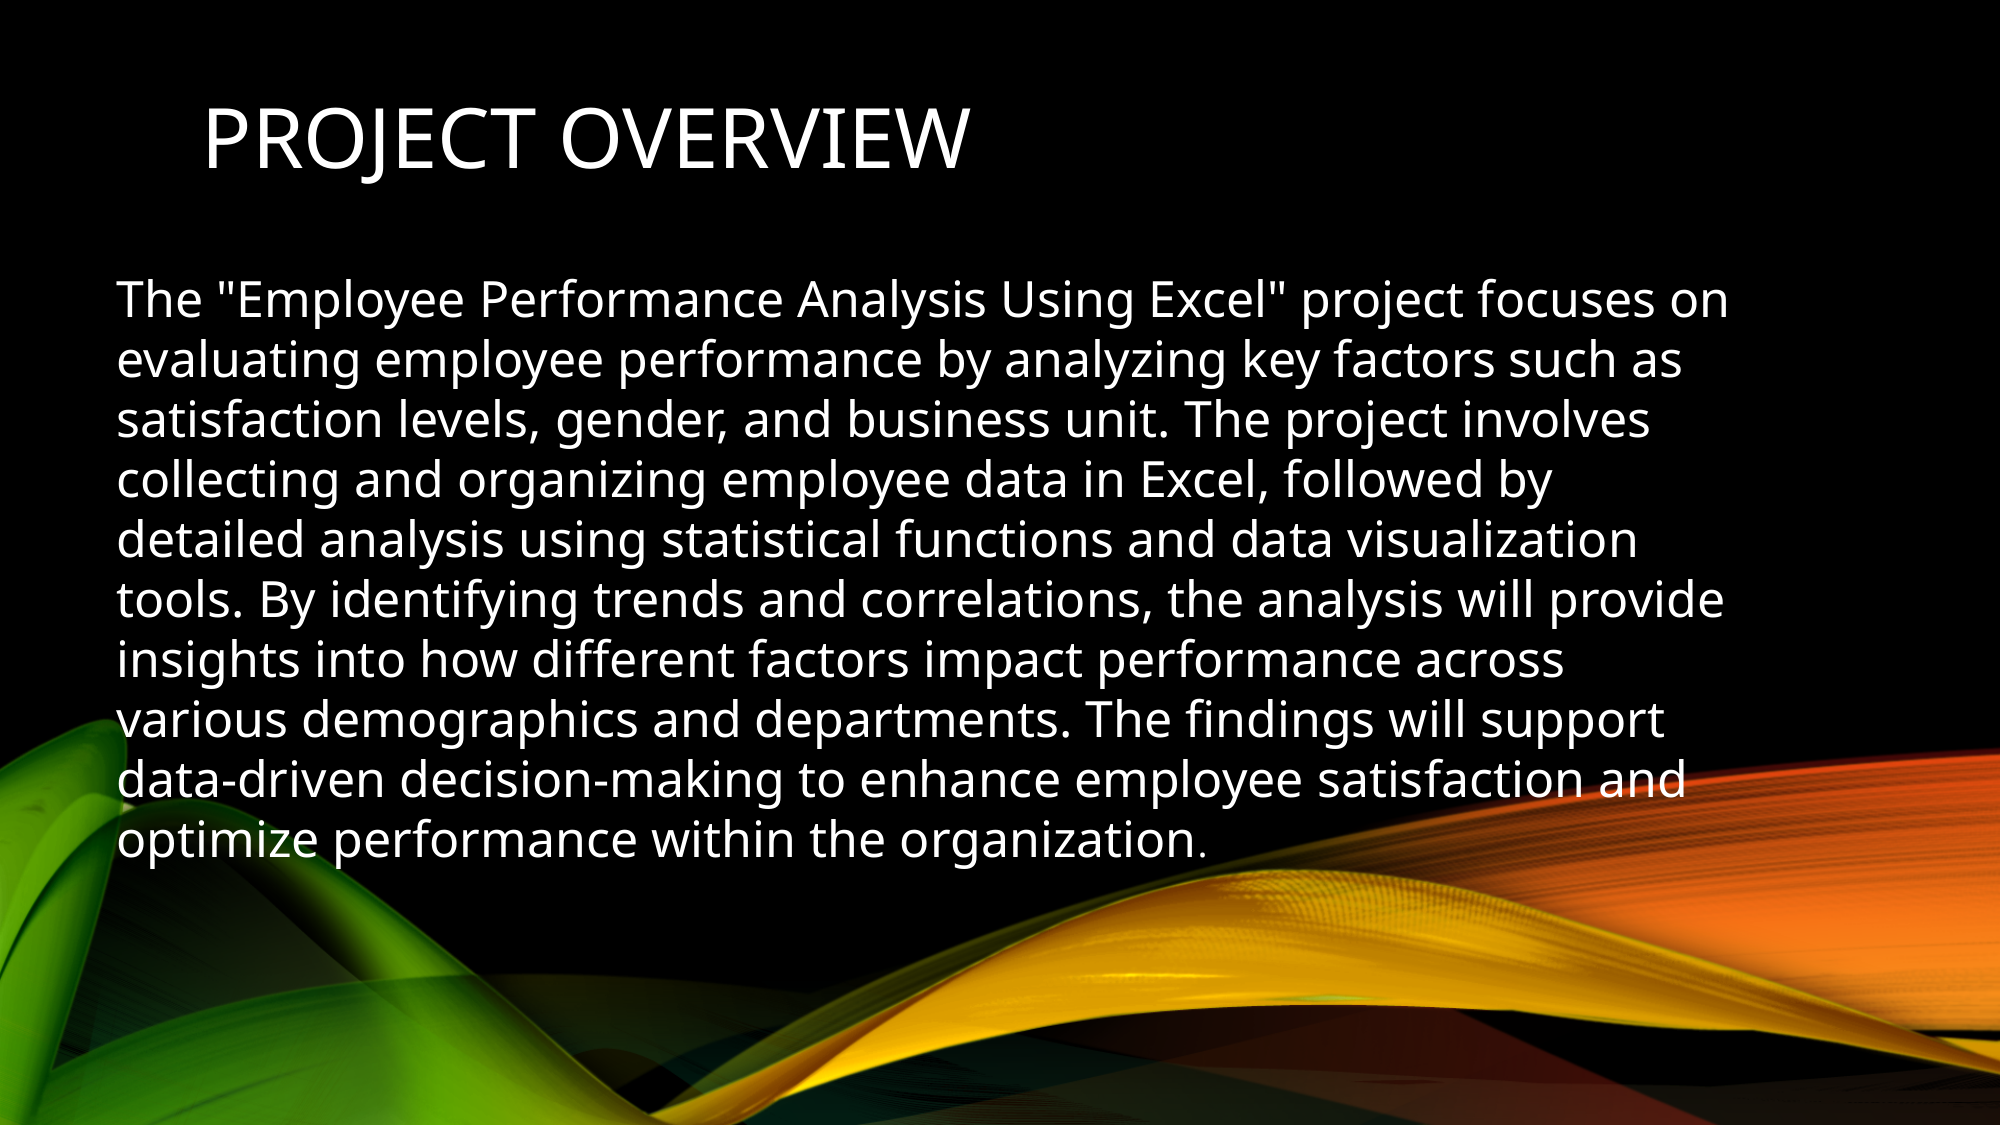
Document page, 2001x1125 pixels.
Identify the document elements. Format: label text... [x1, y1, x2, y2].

picture [0, 717, 2000, 1125]
text_box PROJECT OVERVIEW [187, 77, 1899, 353]
text_box The "Employee Performance Analysis Using Excel" project focuses on evaluating employee performance by analyzing key factors such as satisfaction levels, gender, and business unit. The project involves collecting and organizing employee data in Excel, followed by detailed analysis using statistical functions and data visualization tools. By identifying trends and correlations, the analysis will provide insights into how different factors impact performance across various demographics and departments. The findings will support data-driven decision-making to enhance employee satisfaction and optimize performance within the organization. [101, 259, 1755, 875]
